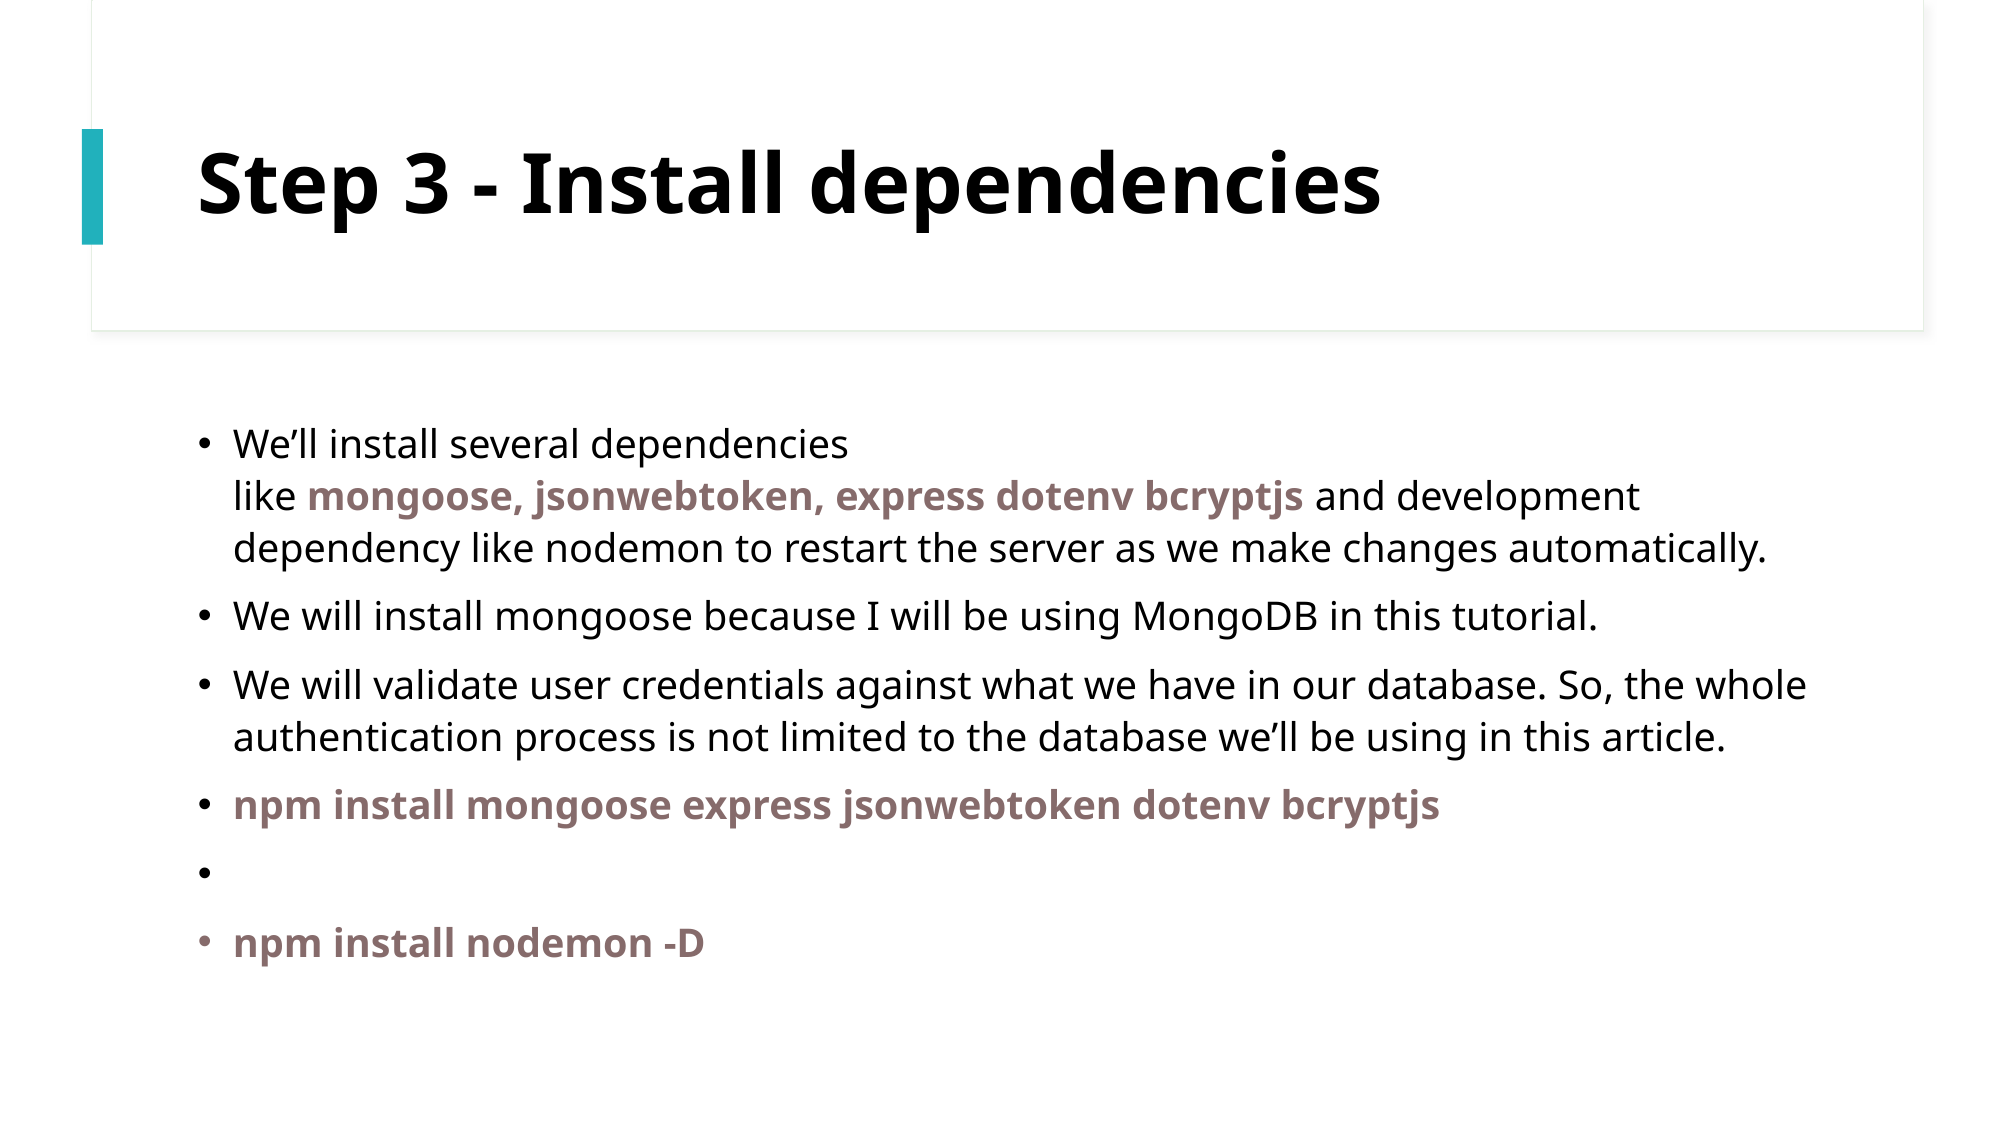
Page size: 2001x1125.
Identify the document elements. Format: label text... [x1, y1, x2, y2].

title Step 3 - Install dependencies [183, 90, 1851, 284]
list We’ll install several dependencies like mongoose, jsonwebtoken, express dotenv bcryptjs and development dependency like nodemon to restart the server as we make changes automatically. We will install mongoose because I will be using MongoDB in this tutorial. We will validate user credentials against what we have in our database. So, the whole authentication process is not limited to the database we’ll be using in this article. npm install mongoose express jsonwebtoken dotenv bcryptjs npm install nodemon -D [183, 406, 1851, 1013]
